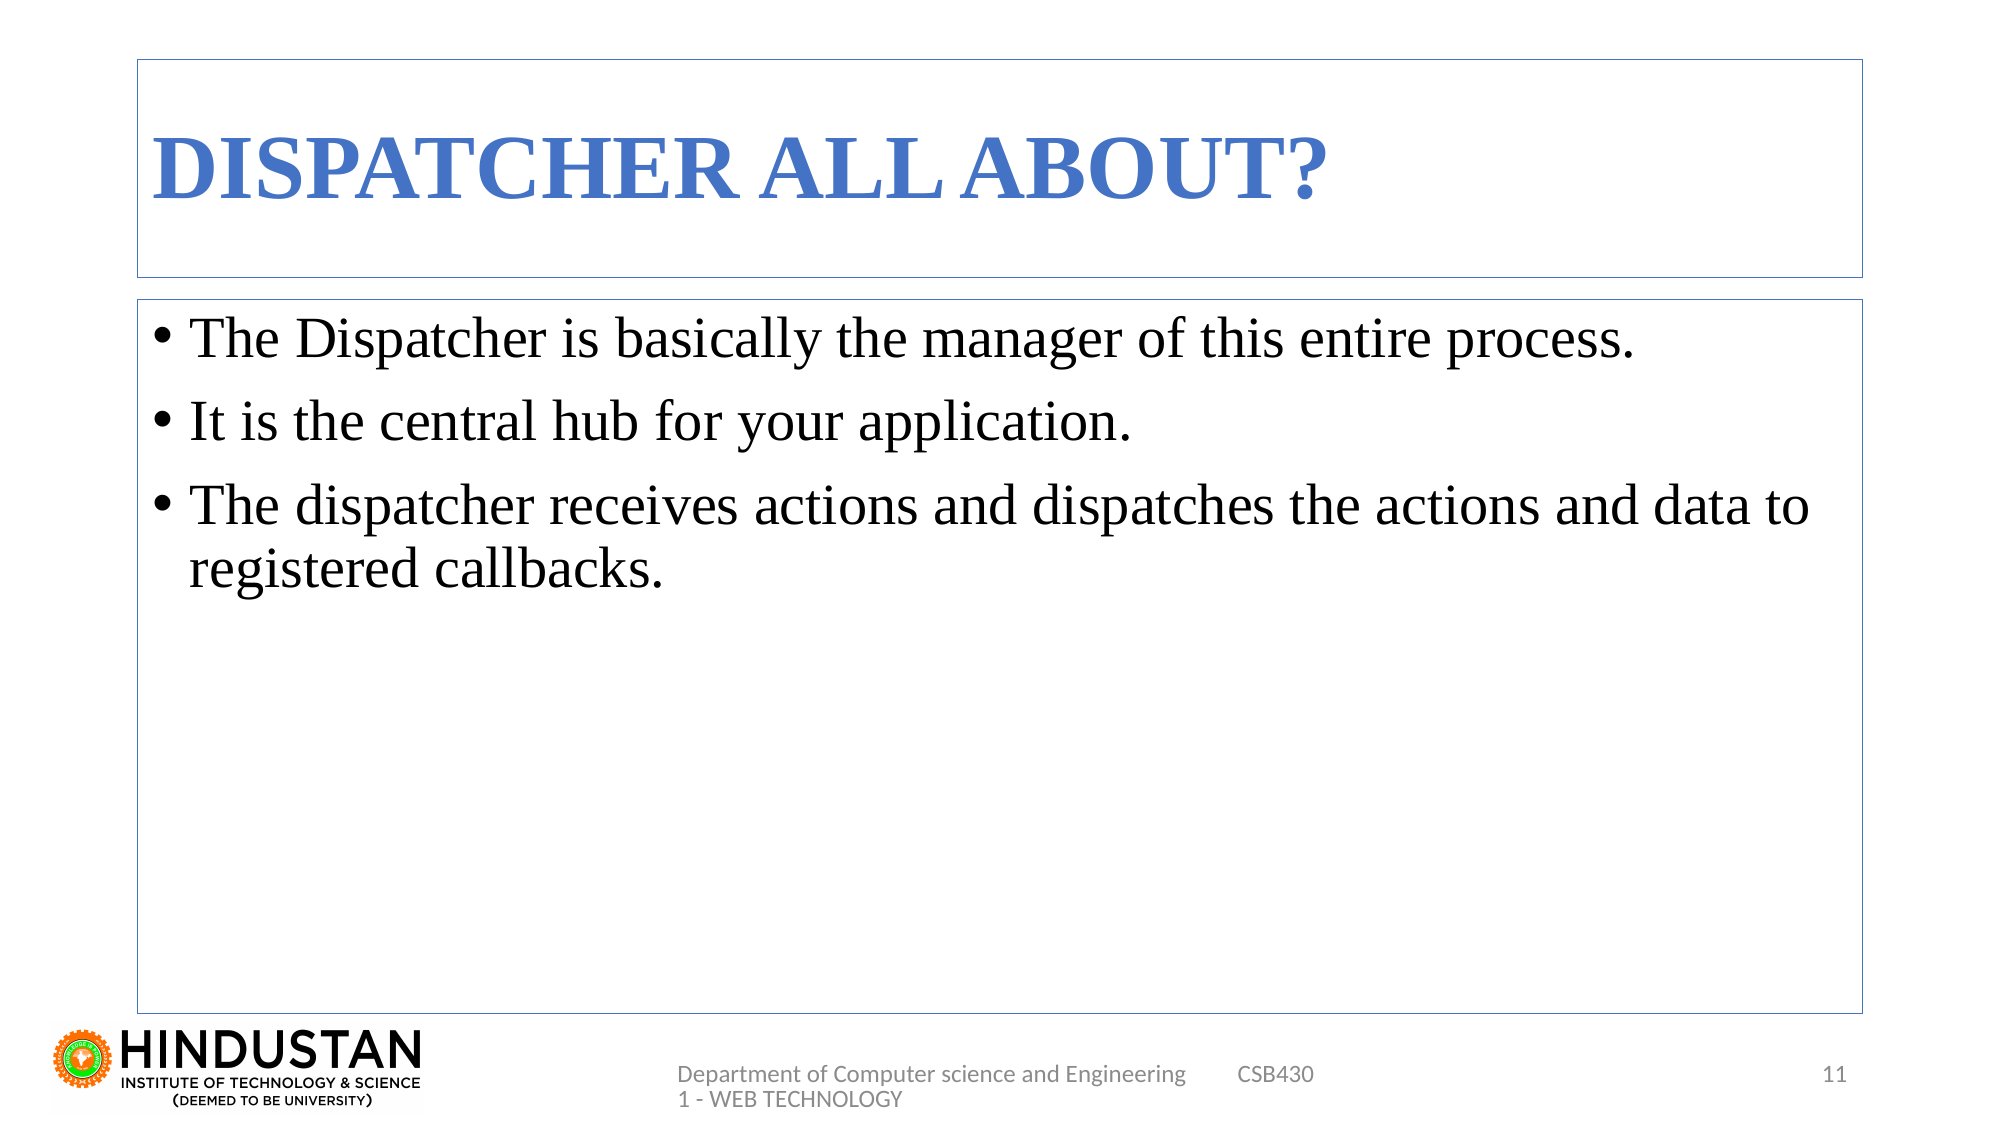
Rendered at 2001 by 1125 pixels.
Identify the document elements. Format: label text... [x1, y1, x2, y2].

picture [49, 1022, 424, 1115]
title DISPATCHER ALL ABOUT? [137, 59, 1863, 278]
footer Department of Computer science and Engineering CSB4301 - WEB TECHNOLOGY [662, 1042, 1338, 1103]
list The Dispatcher is basically the manager of this entire process. It is the central hub for your application. The dispatcher receives actions and dispatches the actions and data to registered callbacks. [137, 299, 1863, 1014]
slide_number 11 [1412, 1042, 1863, 1103]
